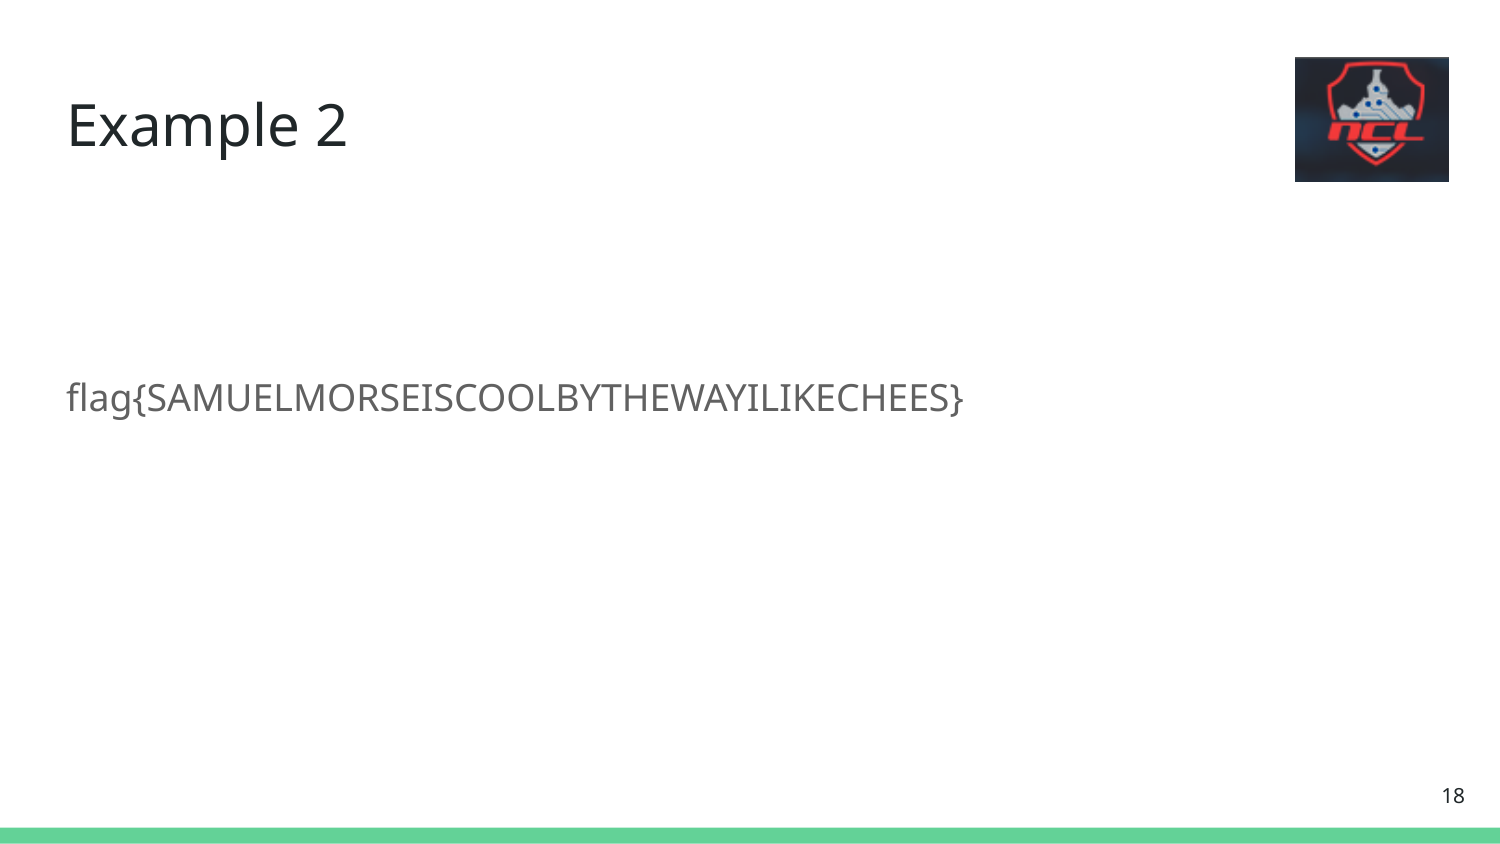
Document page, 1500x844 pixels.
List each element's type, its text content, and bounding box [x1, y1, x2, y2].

list flag{SAMUELMORSEISCOOLBYTHEWAYILIKECHEES} [51, 189, 1449, 750]
slide_number ‹#› [1389, 764, 1480, 830]
picture [1295, 57, 1450, 183]
title Example 2 [51, 72, 1290, 167]
